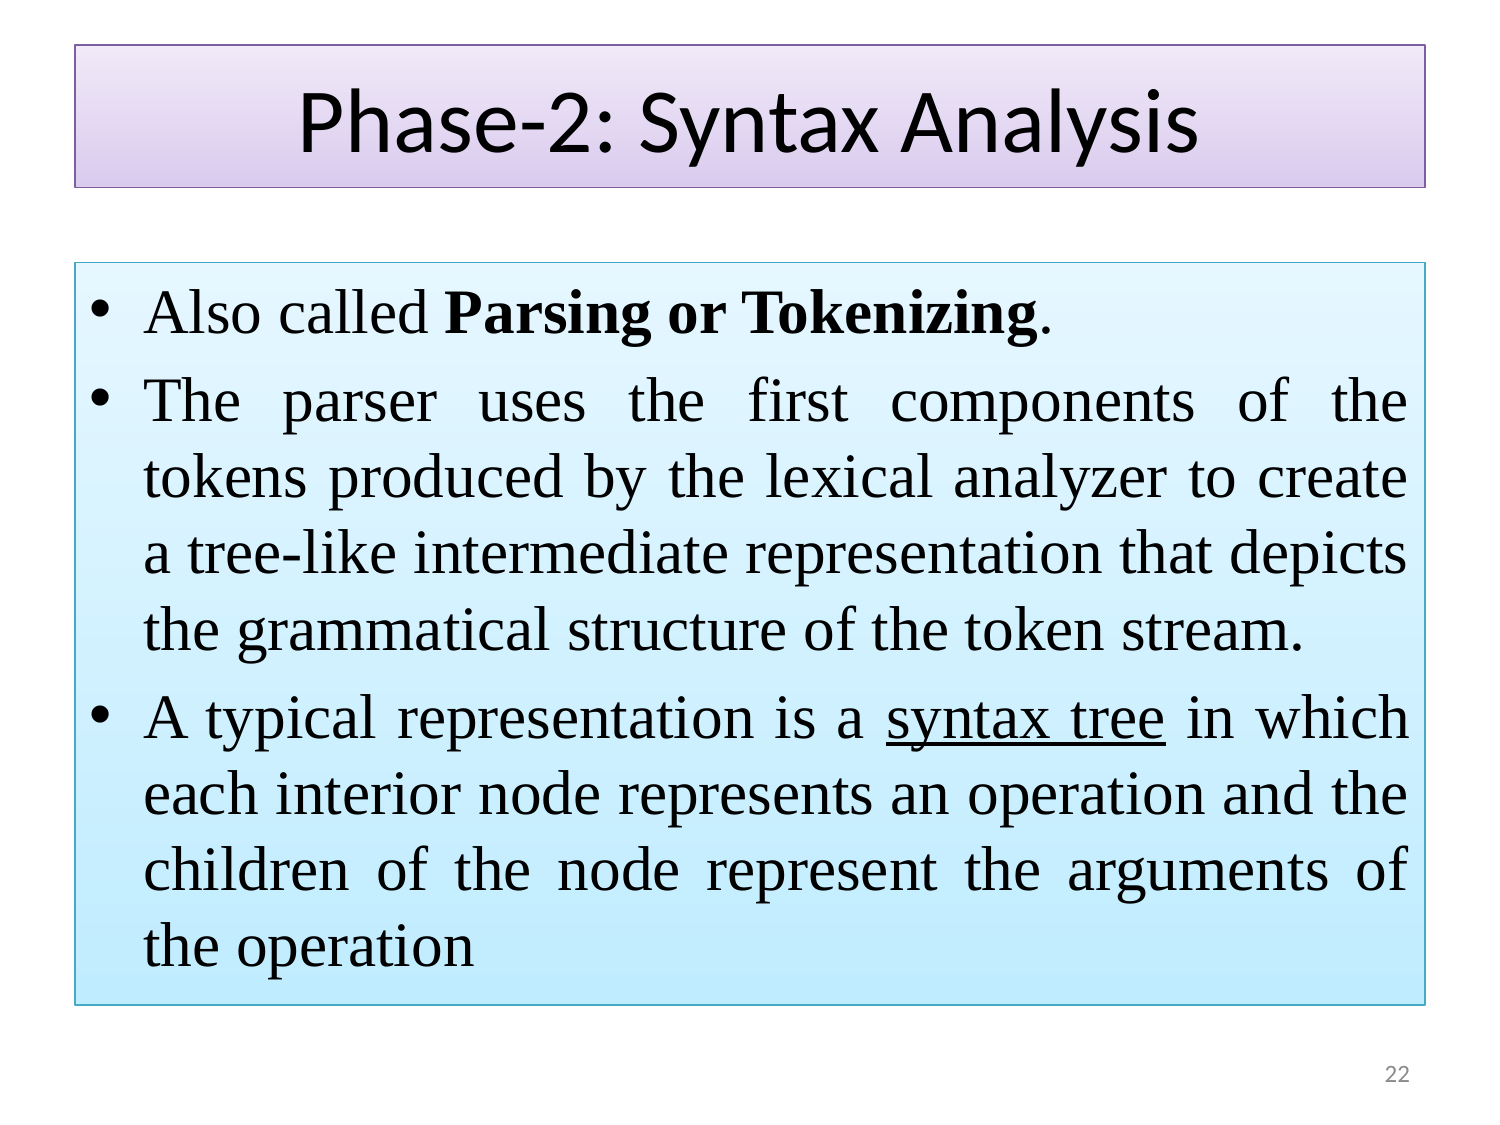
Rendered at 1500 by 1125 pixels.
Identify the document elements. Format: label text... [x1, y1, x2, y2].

text_box Also called Parsing or Tokenizing. The parser uses the first components of the tokens produced by the lexical analyzer to create a tree-like intermediate representation that depicts the grammatical structure of the token stream. A typical representation is a syntax tree in which each interior node represents an operation and the children of the node represent the arguments of the operation [75, 262, 1425, 1005]
text_box Phase-2: Syntax Analysis [75, 45, 1425, 188]
text_box <number> [1074, 1042, 1425, 1103]
